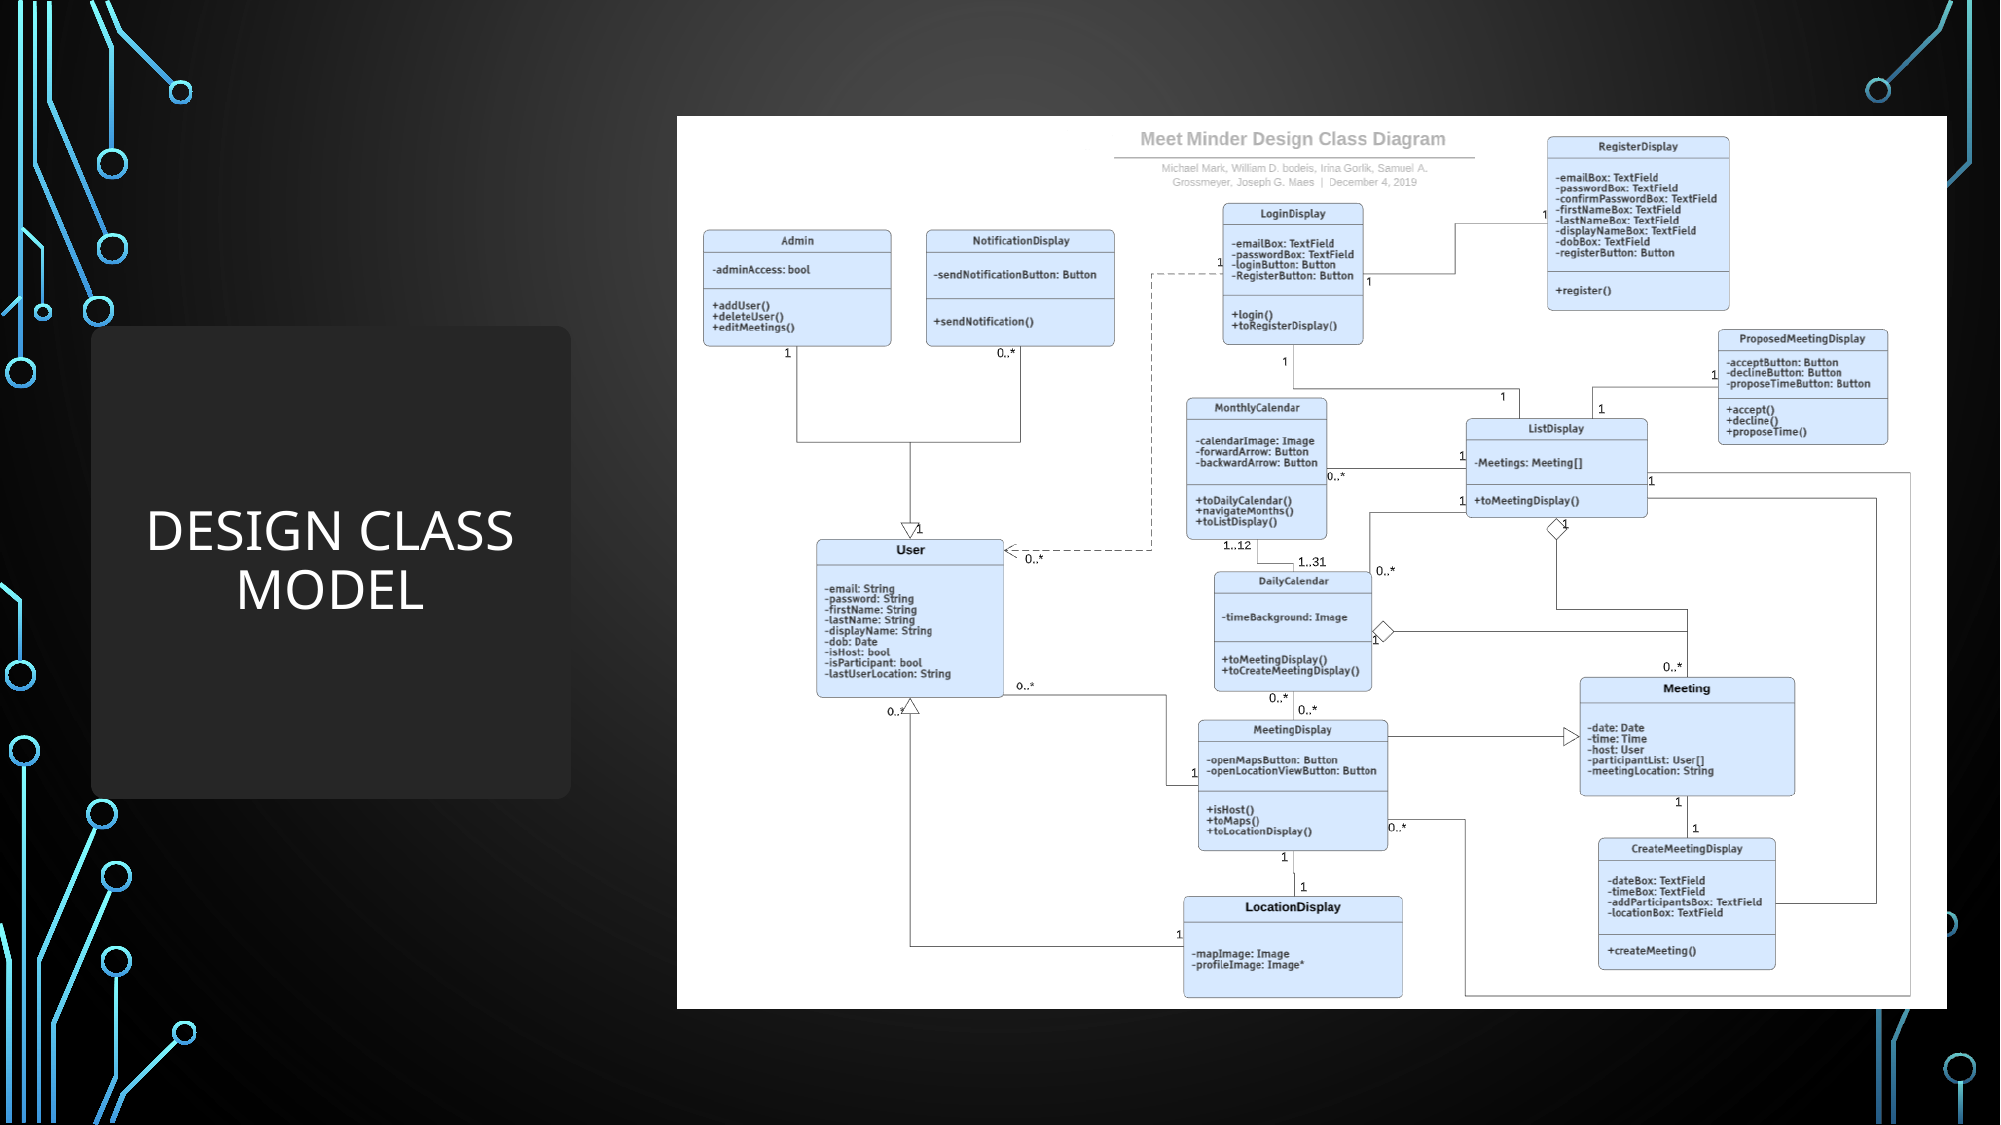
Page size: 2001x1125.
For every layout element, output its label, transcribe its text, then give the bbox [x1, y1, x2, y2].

picture [0, 0, 2000, 1125]
picture [1869, 81, 1888, 100]
picture [1948, 915, 1954, 933]
picture [172, 84, 189, 101]
picture [100, 152, 124, 176]
title Design Class Model [105, 340, 557, 785]
picture [104, 949, 128, 973]
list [677, 116, 1948, 1009]
picture [8, 663, 32, 687]
